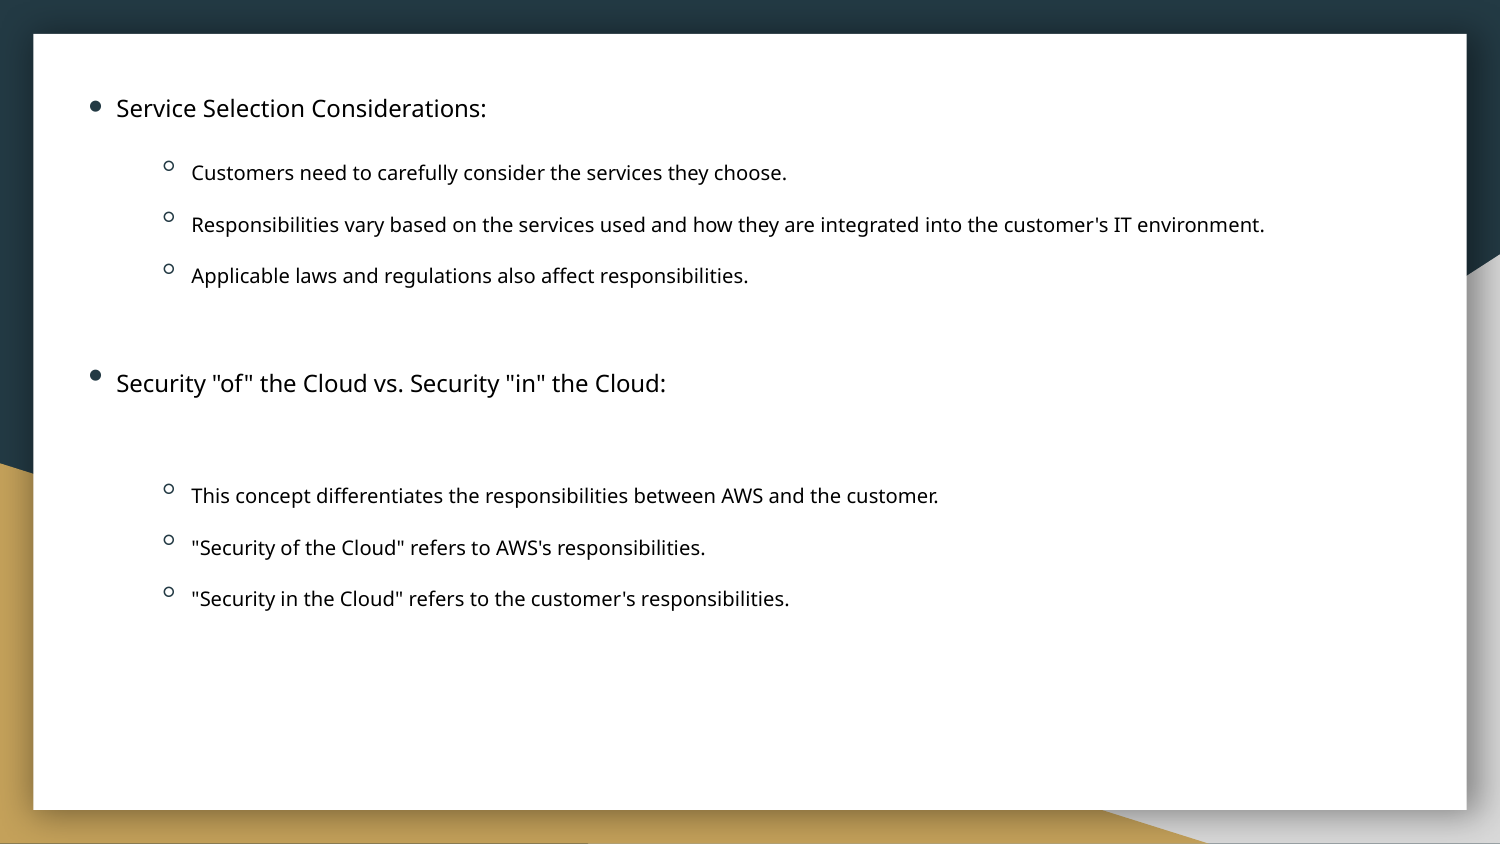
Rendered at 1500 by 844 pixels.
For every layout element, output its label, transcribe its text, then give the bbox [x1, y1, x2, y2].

list Service Selection Considerations: Customers need to carefully consider the services they choose. Responsibilities vary based on the services used and how they are integrated into the customer's IT environment. Applicable laws and regulations also affect responsibilities. Security "of" the Cloud vs. Security "in" the Cloud: This concept differentiates the responsibilities between AWS and the customer. "Security of the Cloud" refers to AWS's responsibilities. "Security in the Cloud" refers to the customer's responsibilities. [73, 71, 1398, 795]
